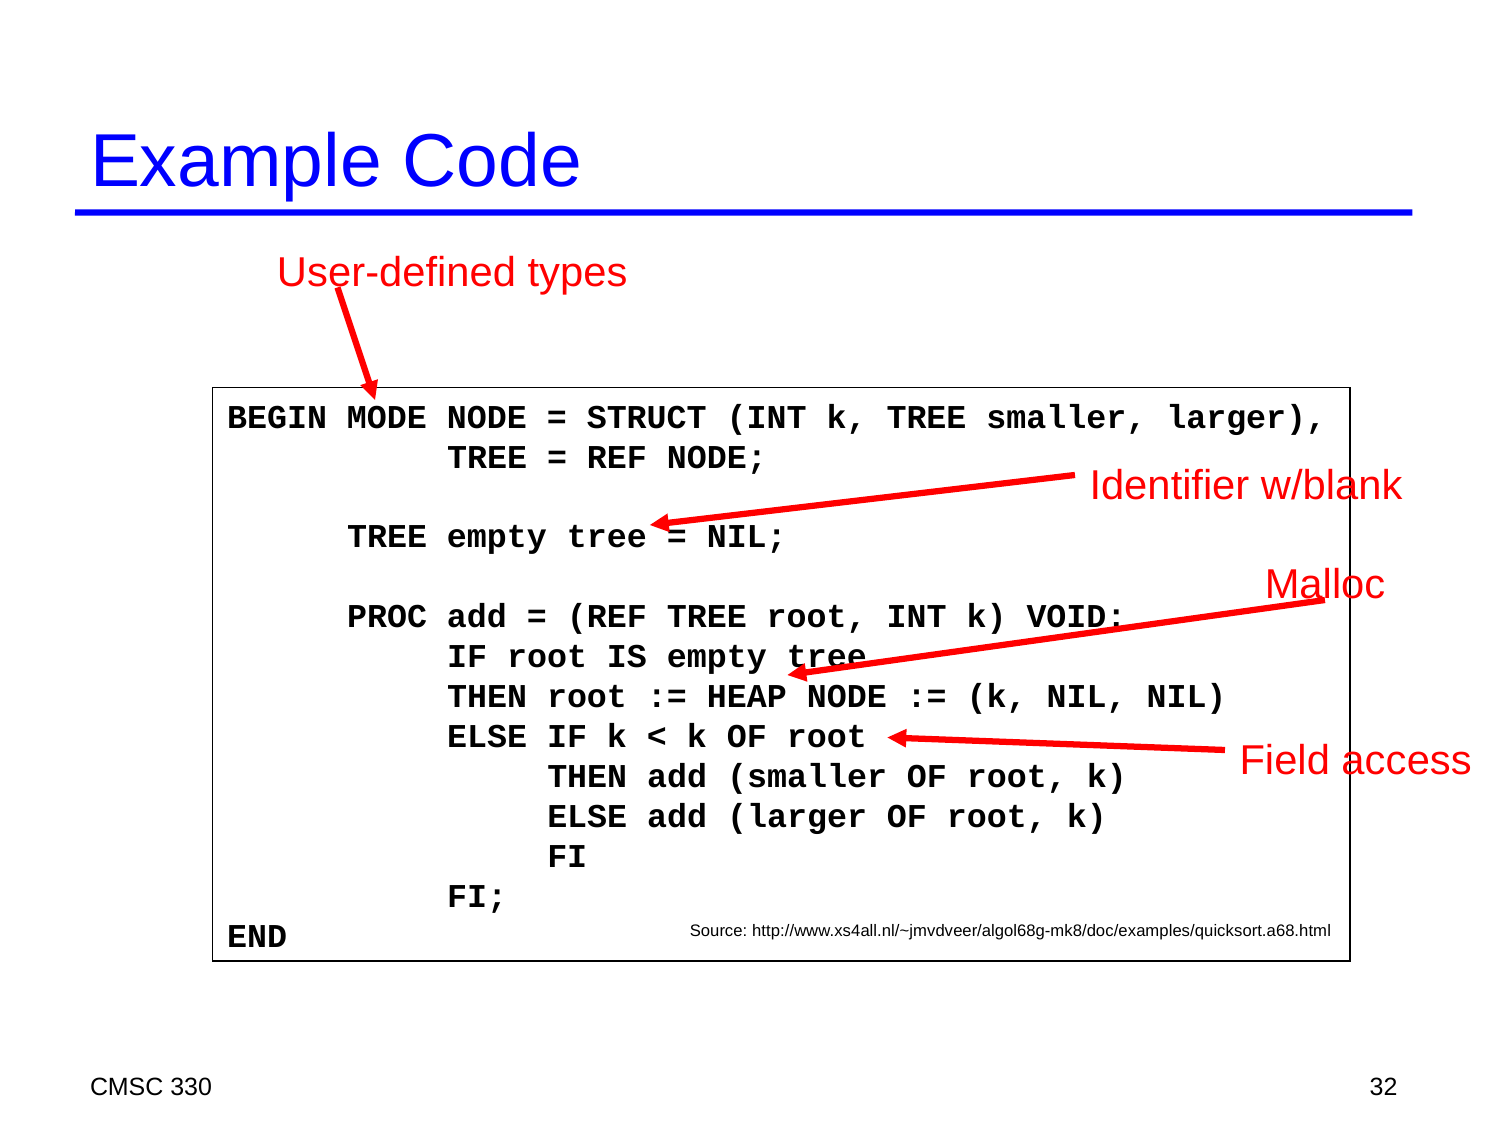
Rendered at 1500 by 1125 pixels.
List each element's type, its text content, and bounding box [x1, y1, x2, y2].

slide_number 32 [1099, 1062, 1413, 1101]
footer CMSC 330 [74, 1062, 988, 1101]
text_box Field access [1224, 725, 1487, 790]
text_box Identifier w/blank [1074, 450, 1418, 515]
text_box Source: http://www.xs4all.nl/~jmvdveer/algol68g-mk8/doc/examples/quicksort.a68.html [674, 912, 1350, 948]
text_box [337, 287, 377, 400]
text_box Malloc [1250, 549, 1401, 615]
title Example Code [74, 99, 1413, 213]
text_box [787, 599, 1325, 680]
text_box [887, 731, 1225, 751]
text_box BEGIN MODE NODE = STRUCT (INT k, TREE smaller, larger), TREE = REF NODE; TREE empty tree = NIL; PROC add = (REF TREE root, INT k) VOID: IF root IS empty tree THEN root := HEAP NODE := (k, NIL, NIL) ELSE IF k < k OF root THEN add (smaller OF root, k) ELSE add (larger OF root, k) FI FI; END [212, 387, 1350, 962]
text_box User-defined types [262, 237, 643, 303]
text_box [649, 474, 1075, 530]
